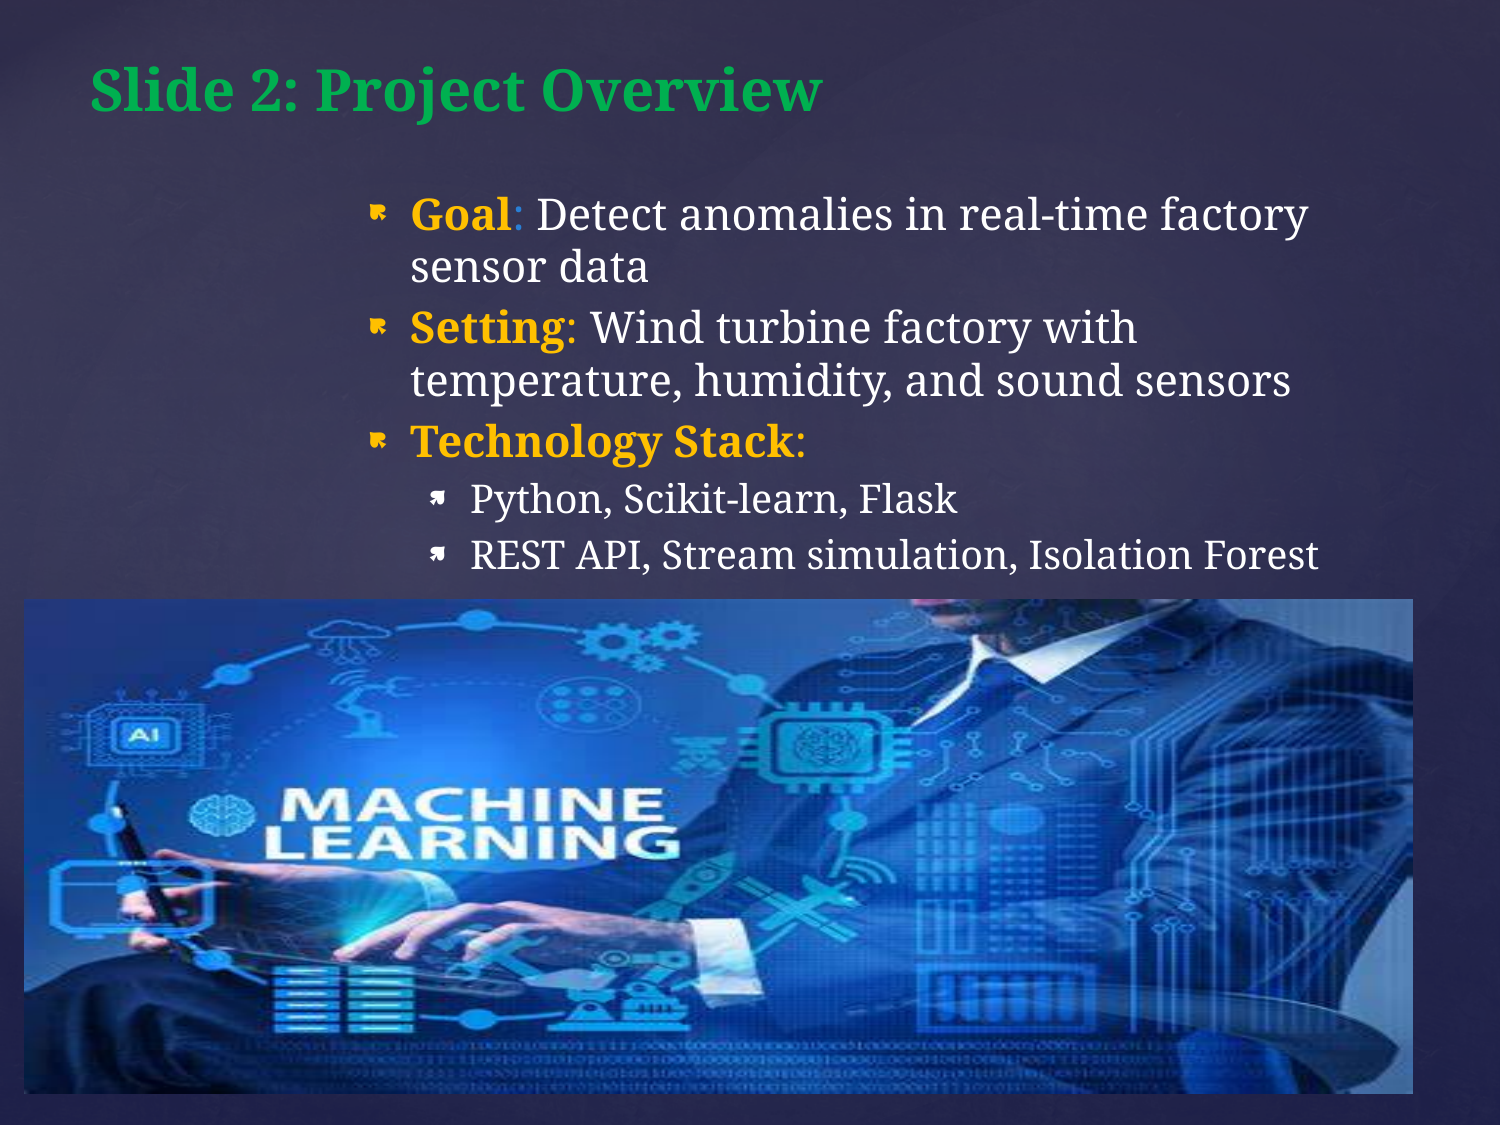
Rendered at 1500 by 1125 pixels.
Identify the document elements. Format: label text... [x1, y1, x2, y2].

picture [24, 599, 1413, 1095]
list Goal: Detect anomalies in real-time factory sensor data Setting: Wind turbine factory with temperature, humidity, and sound sensors Technology Stack: Python, Scikit-learn, Flask REST API, Stream simulation, Isolation Forest [350, 200, 1350, 595]
title Slide 2: Project Overview [75, 45, 1425, 200]
